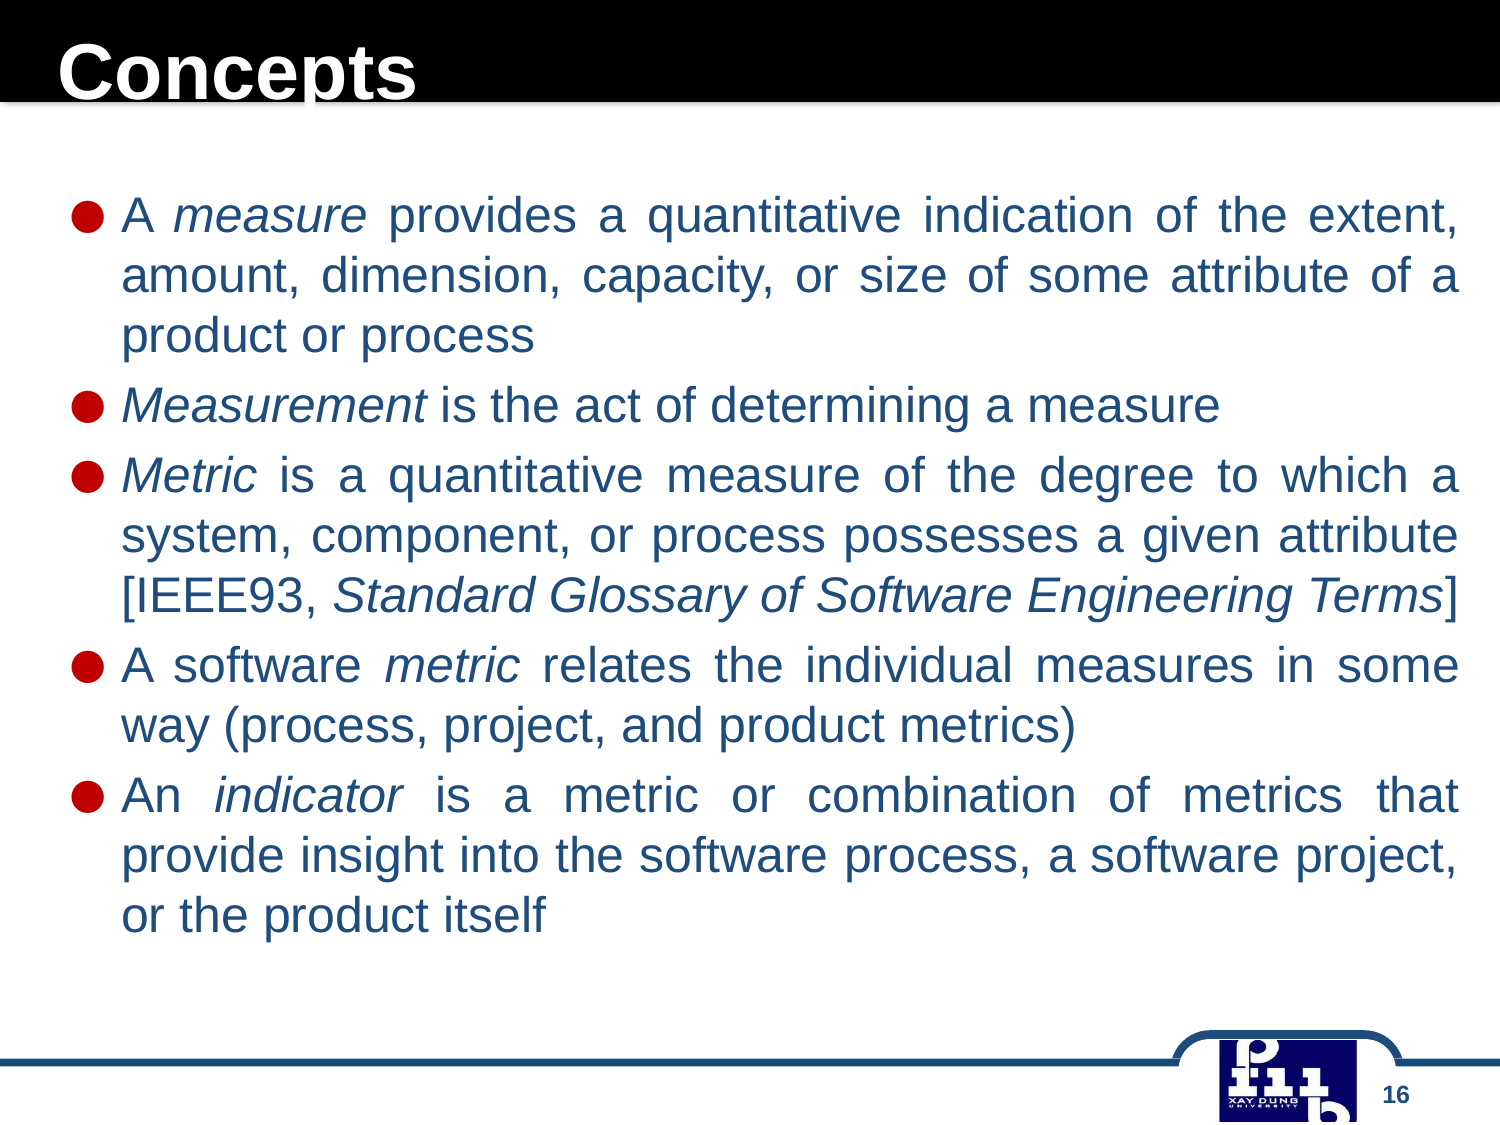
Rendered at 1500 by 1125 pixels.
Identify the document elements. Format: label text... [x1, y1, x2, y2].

list A measure provides a quantitative indication of the extent, amount, dimension, capacity, or size of some attribute of a product or process Measurement is the act of determining a measure Metric is a quantitative measure of the degree to which a system, component, or process possesses a given attribute [IEEE93, Standard Glossary of Software Engineering Terms] A software metric relates the individual measures in some way (process, project, and product metrics) An indicator is a metric or combination of metrics that provide insight into the software process, a software project, or the product itself [49, 174, 1476, 1013]
title Concepts [6, 0, 492, 136]
picture [1219, 1040, 1357, 1122]
slide_number 16 [1312, 1071, 1426, 1125]
